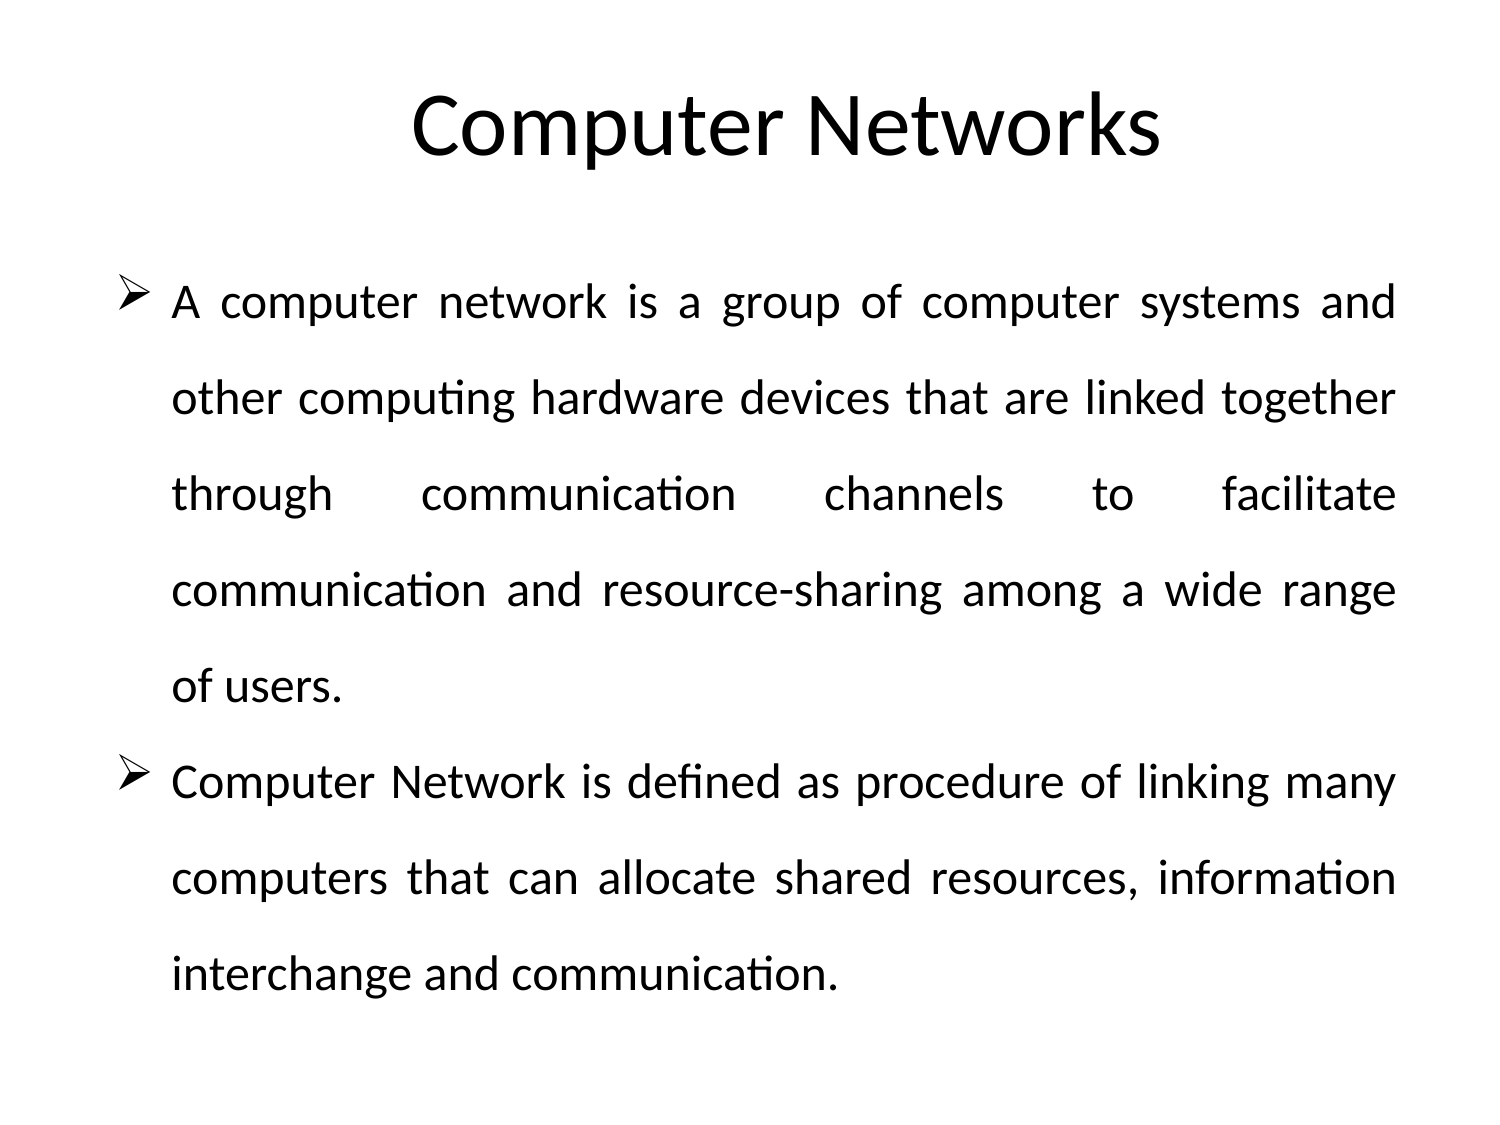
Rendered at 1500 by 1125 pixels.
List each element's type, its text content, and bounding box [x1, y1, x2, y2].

title Computer Networks [150, 37, 1425, 200]
subtitle A computer network is a group of computer systems and other computing hardware devices that are linked together through communication channels to facilitate communication and resource-sharing among a wide range of users. Computer Network is defined as procedure of linking many computers that can allocate shared resources, information interchange and communication. [99, 224, 1413, 1050]
